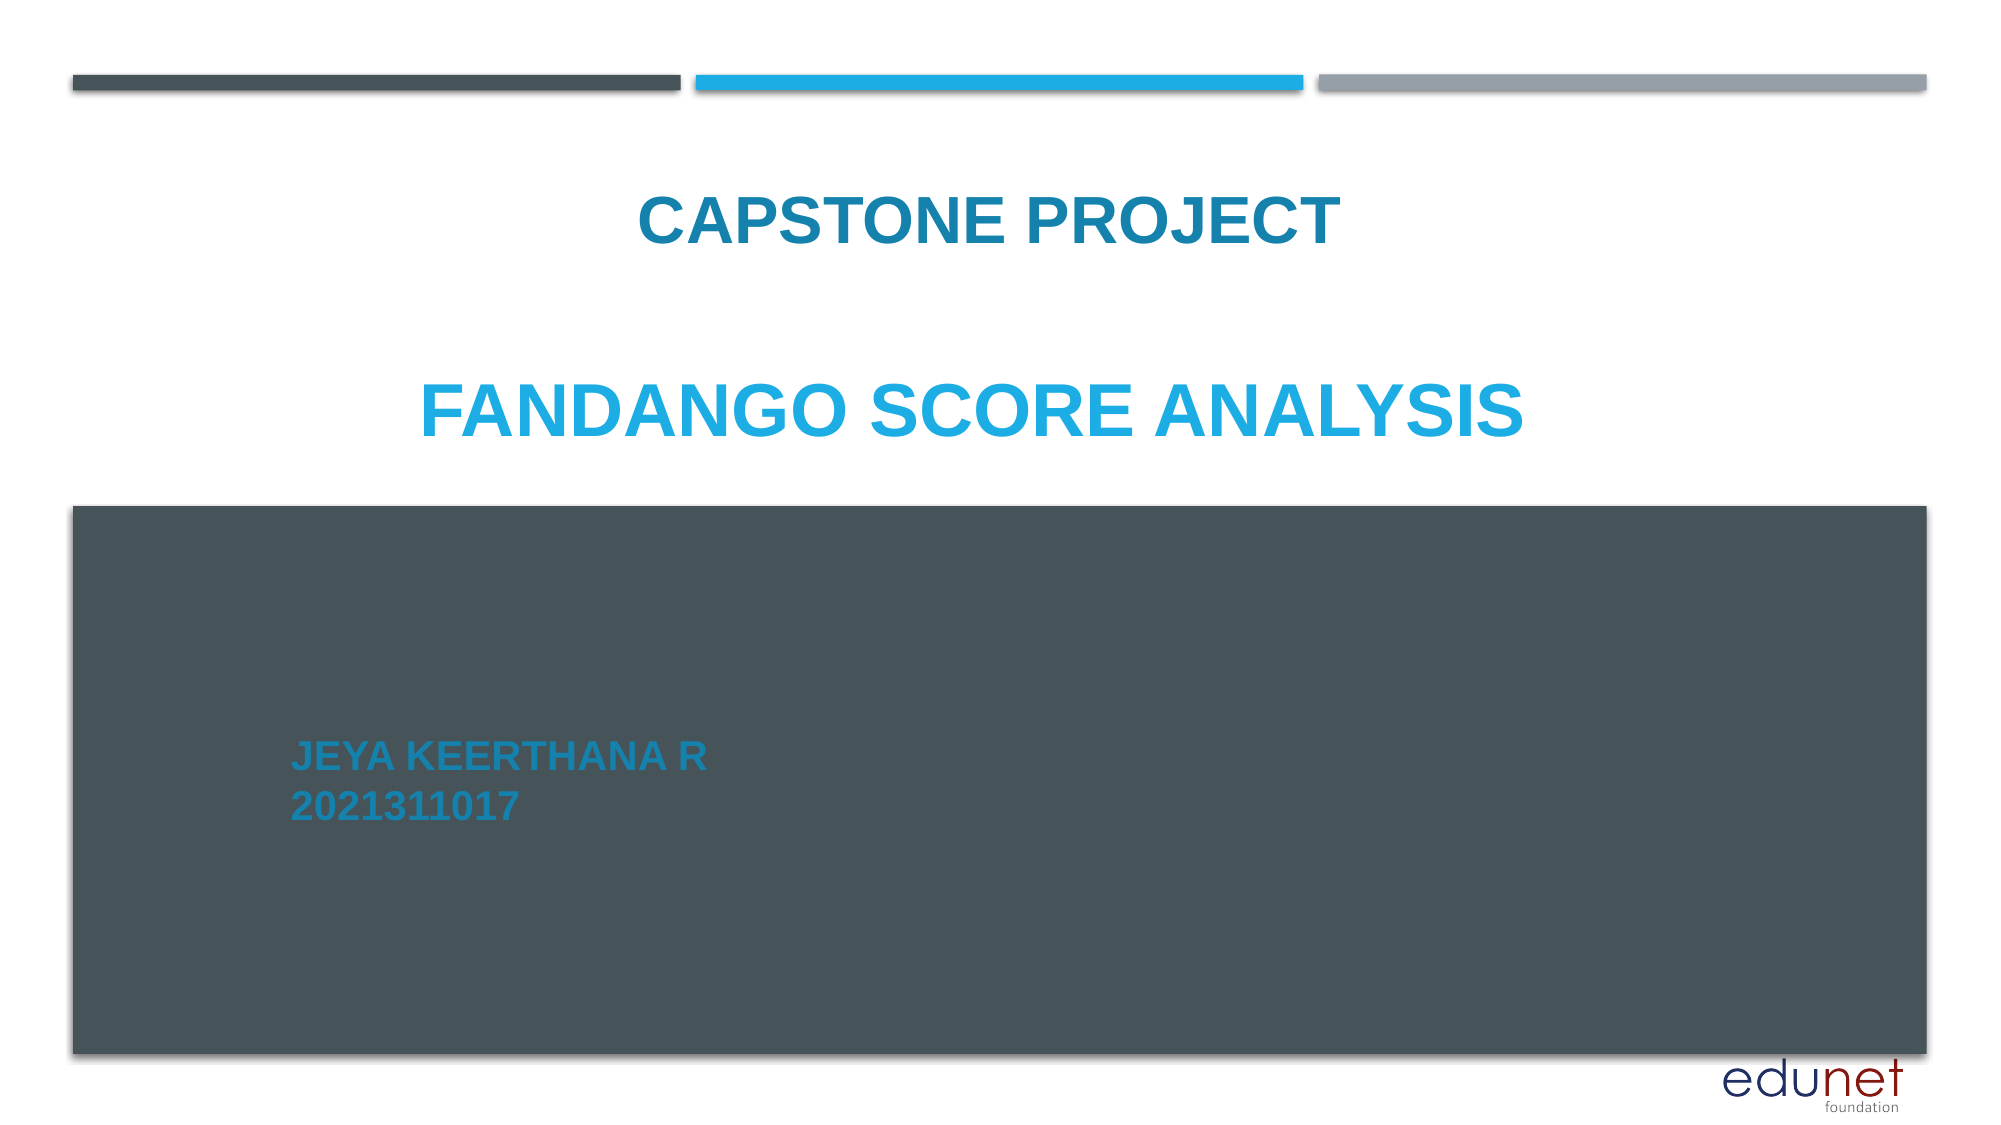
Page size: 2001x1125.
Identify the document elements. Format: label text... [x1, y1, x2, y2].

text_box JEYA KEERTHANA R 2021311017 [275, 721, 1725, 837]
text_box CAPSTONE PROJECT [0, 169, 2000, 265]
title FANDANGO SCORE ANALYSIS [222, 298, 1723, 460]
picture [1719, 1056, 1905, 1116]
